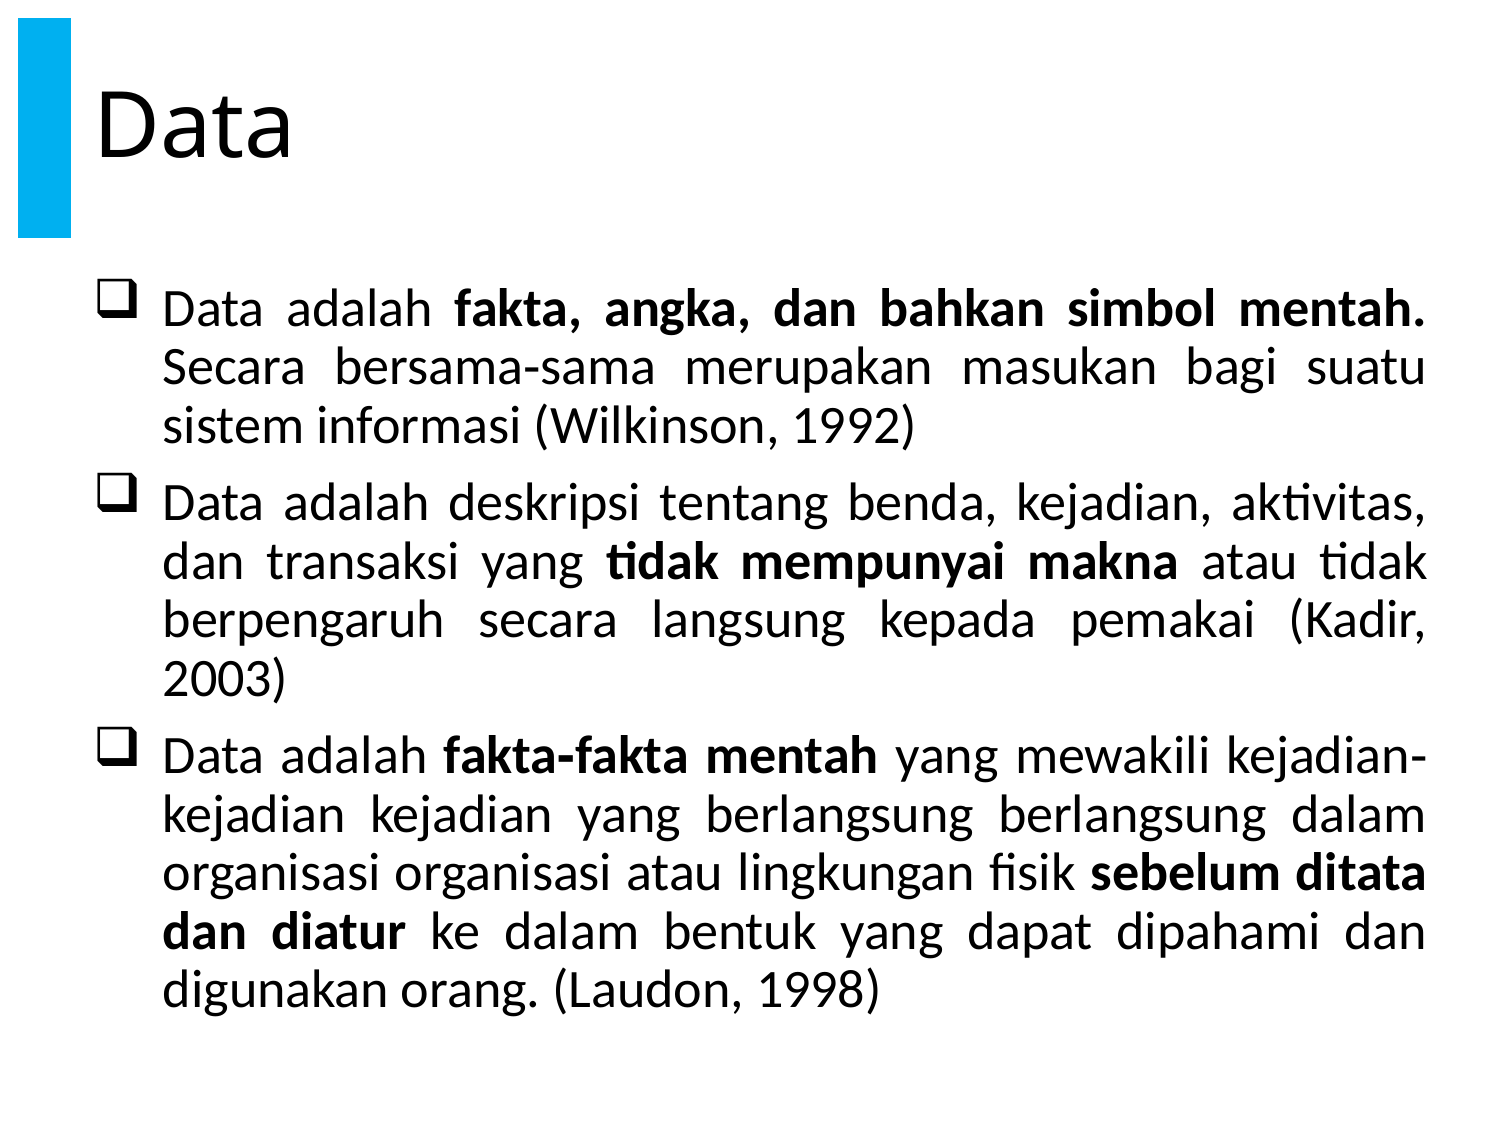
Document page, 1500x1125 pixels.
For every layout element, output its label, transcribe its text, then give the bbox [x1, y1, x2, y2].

title Data [78, 19, 1443, 237]
list Data adalah fakta, angka, dan bahkan simbol mentah. Secara bersama‐sama merupakan masukan bagi suatu sistem informasi (Wilkinson, 1992) Data adalah deskripsi tentang benda, kejadian, aktivitas, dan transaksi yang tidak mempunyai makna atau tidak berpengaruh secara langsung kepada pemakai (Kadir, 2003) Data adalah fakta‐fakta mentah yang mewakili kejadian‐ kejadian kejadian yang berlangsung berlangsung dalam organisasi organisasi atau lingkungan fisik sebelum ditata dan diatur ke dalam bentuk yang dapat dipahami dan digunakan orang. (Laudon, 1998) [78, 272, 1443, 1070]
